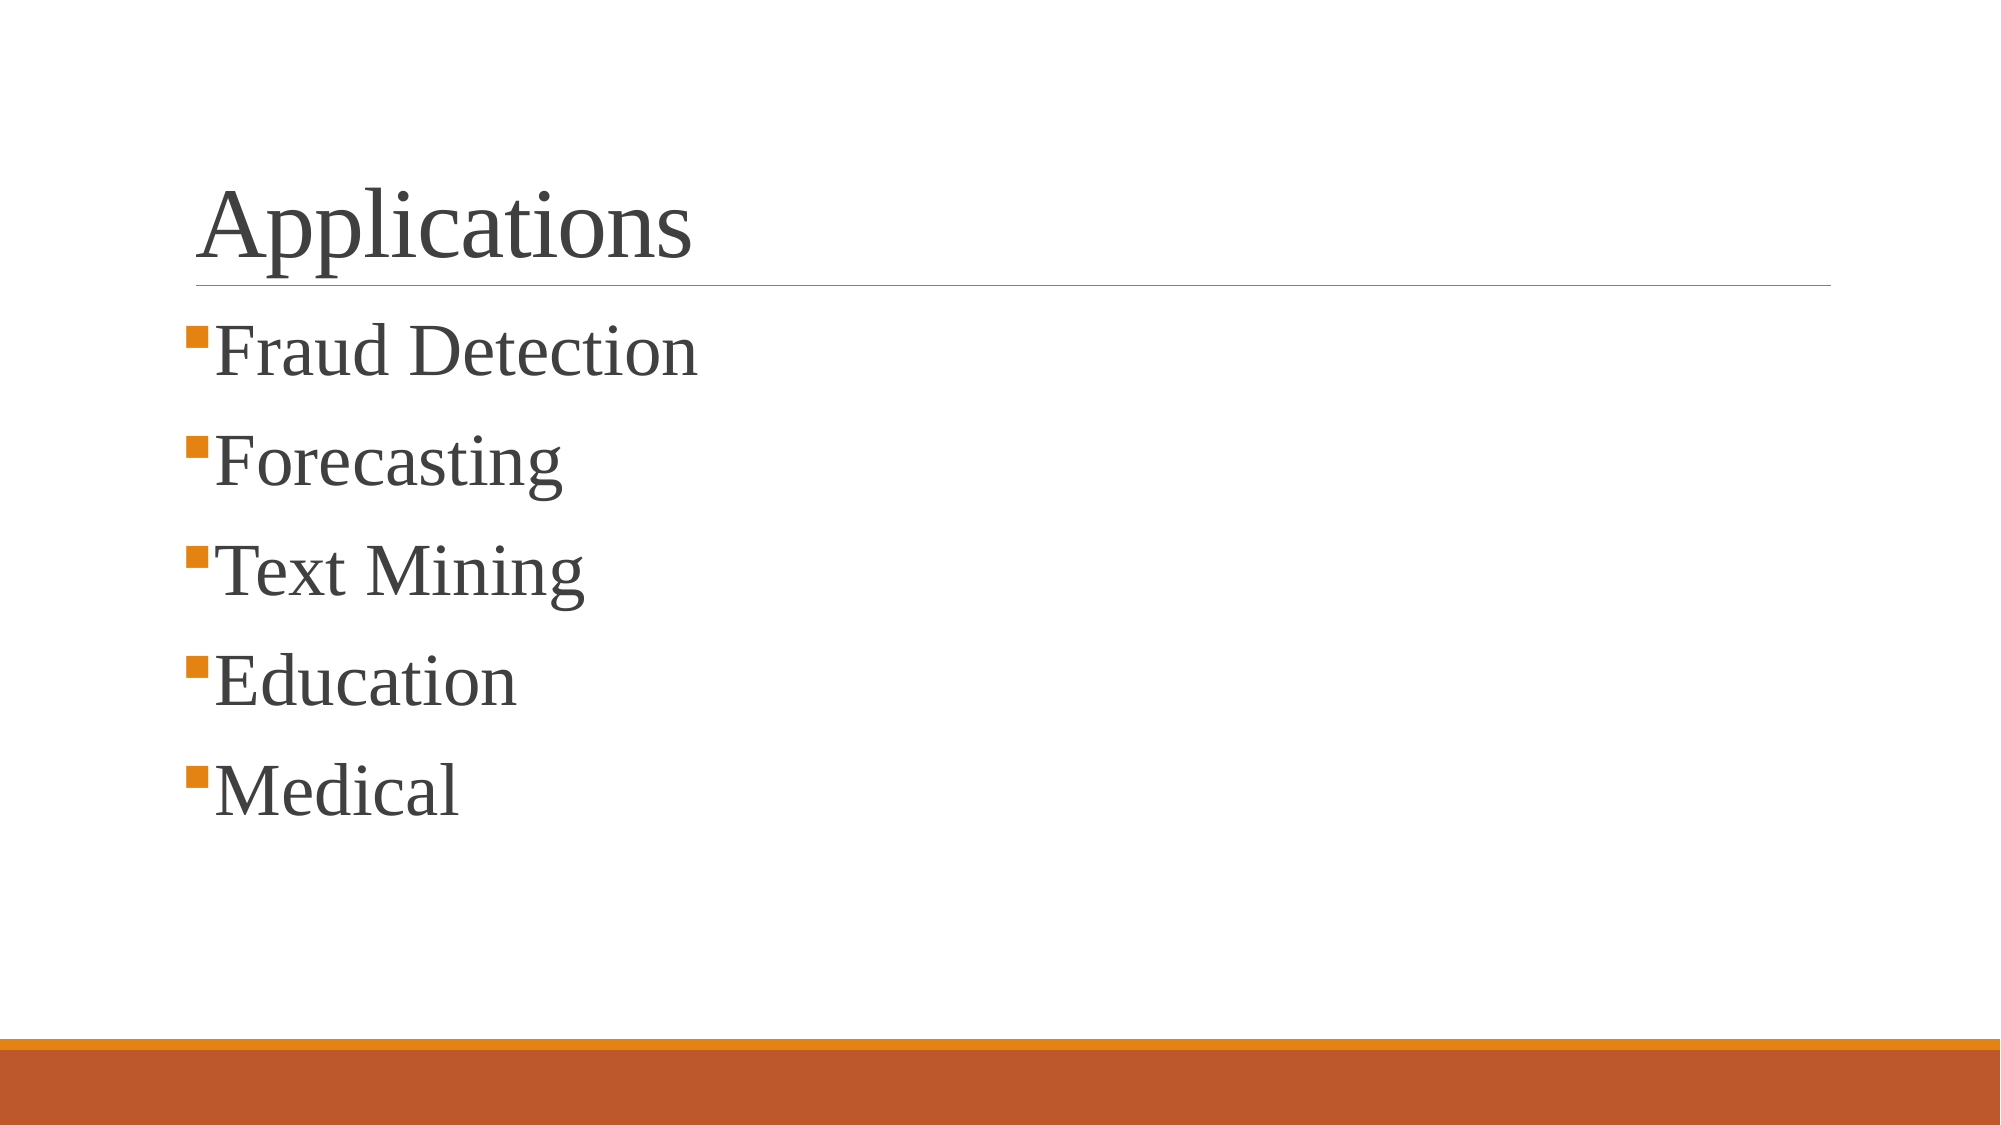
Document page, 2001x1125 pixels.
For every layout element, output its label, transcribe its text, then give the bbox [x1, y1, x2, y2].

list Fraud Detection Forecasting Text Mining Education Medical [180, 302, 1830, 963]
title Applications [180, 47, 1830, 285]
